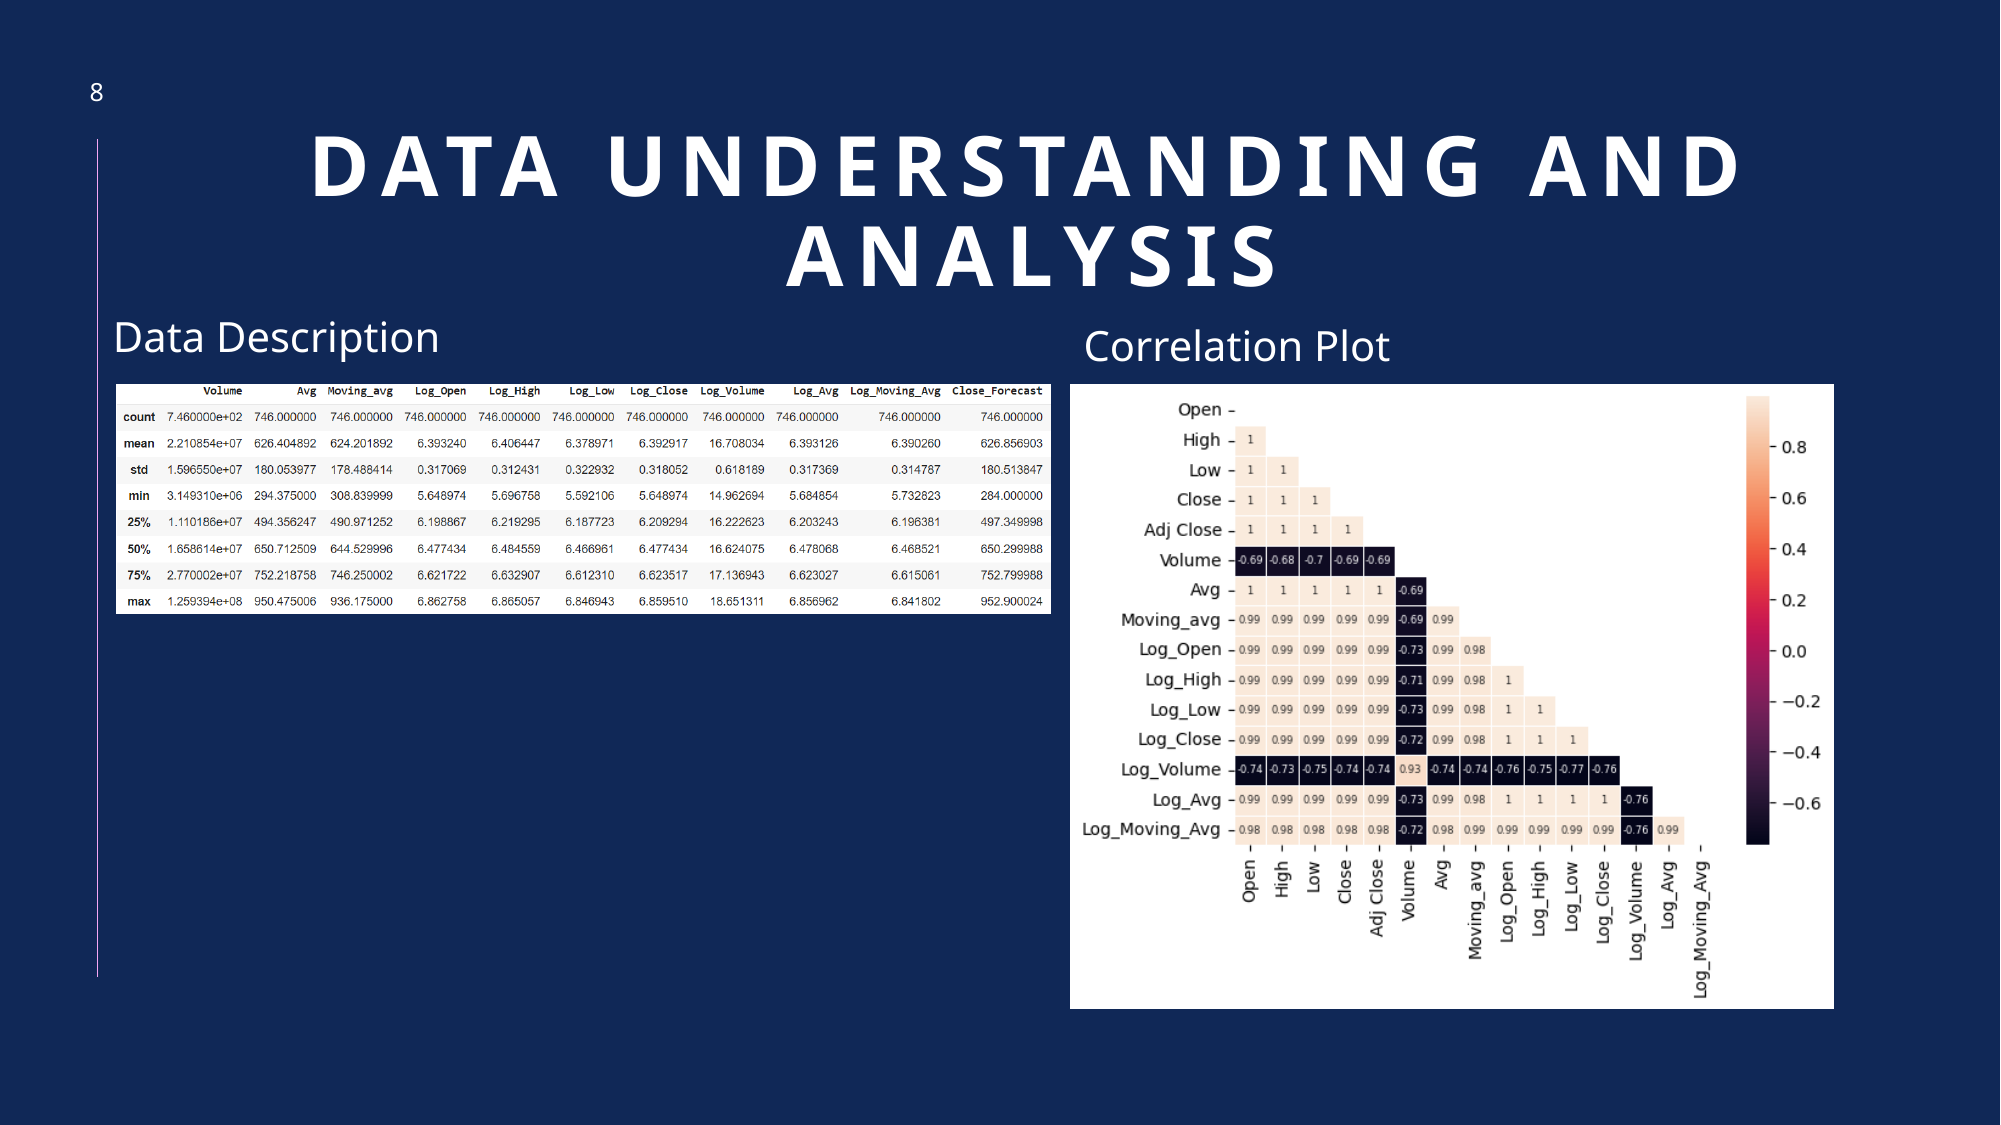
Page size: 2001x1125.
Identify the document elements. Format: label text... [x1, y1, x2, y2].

picture [116, 384, 1051, 614]
title Data Understanding and Analysis [139, 136, 1925, 312]
slide_number 8 [53, 67, 140, 119]
list Correlation Plot [1068, 317, 1925, 411]
text_box Data Description [97, 308, 954, 402]
picture [1070, 384, 1834, 1009]
